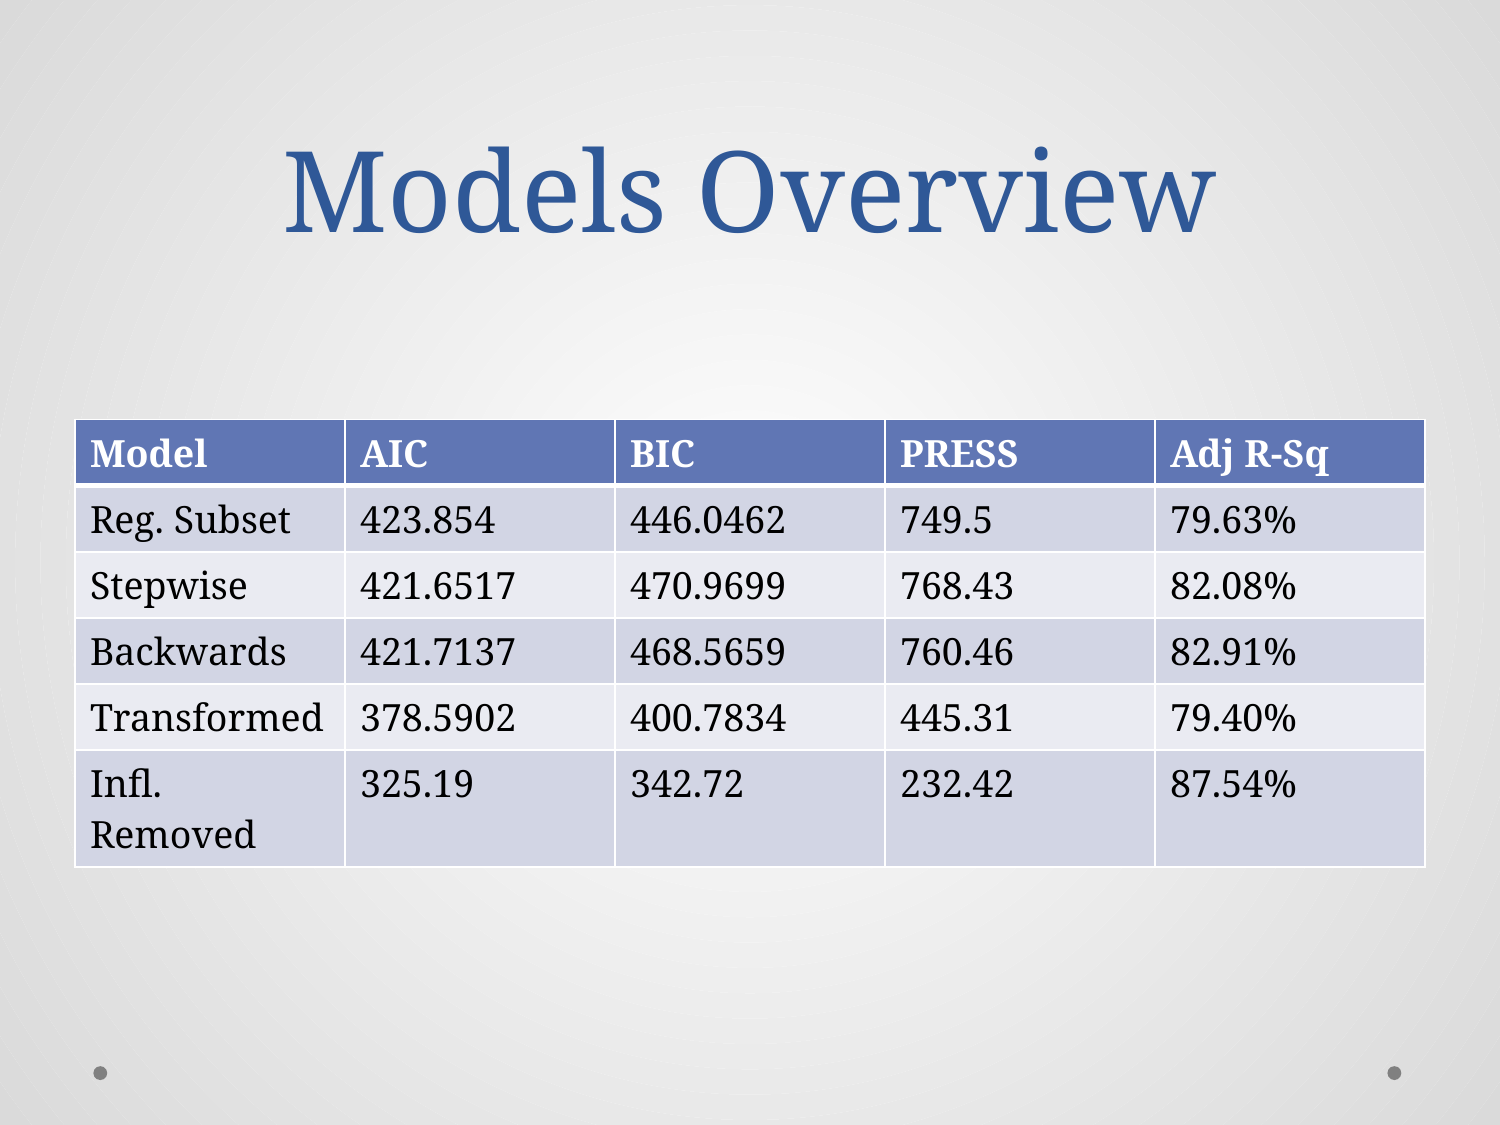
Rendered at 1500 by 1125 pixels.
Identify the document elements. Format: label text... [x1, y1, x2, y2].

table_cell 468.5659 [616, 619, 884, 683]
table_cell 749.5 [886, 488, 1154, 551]
table_cell Reg. Subset [76, 488, 344, 551]
table_cell 87.54% [1156, 751, 1424, 866]
table_header Model [76, 420, 344, 483]
table_cell 445.31 [886, 685, 1154, 749]
table_cell Stepwise [76, 553, 344, 617]
table_cell 423.854 [346, 488, 614, 551]
table_cell 400.7834 [616, 685, 884, 749]
table_cell 232.42 [886, 751, 1154, 866]
table_cell 421.7137 [346, 619, 614, 683]
table_cell 760.46 [886, 619, 1154, 683]
table_cell 325.19 [346, 751, 614, 866]
table_cell 446.0462 [616, 488, 884, 551]
table_header PRESS [886, 420, 1154, 483]
table_header AIC [346, 420, 614, 483]
table_cell 82.08% [1156, 553, 1424, 617]
table_cell 79.63% [1156, 488, 1424, 551]
title Models Overview [75, 0, 1425, 263]
table_cell 79.40% [1156, 685, 1424, 749]
table_cell Transformed [76, 685, 344, 749]
table_header Adj R-Sq [1156, 420, 1424, 483]
table_cell 342.72 [616, 751, 884, 866]
table_cell 768.43 [886, 553, 1154, 617]
table_cell Infl. Removed [76, 751, 344, 866]
table_cell 470.9699 [616, 553, 884, 617]
table_cell Backwards [76, 619, 344, 683]
table_cell 378.5902 [346, 685, 614, 749]
table_cell 82.91% [1156, 619, 1424, 683]
table_header BIC [616, 420, 884, 483]
table_cell 421.6517 [346, 553, 614, 617]
